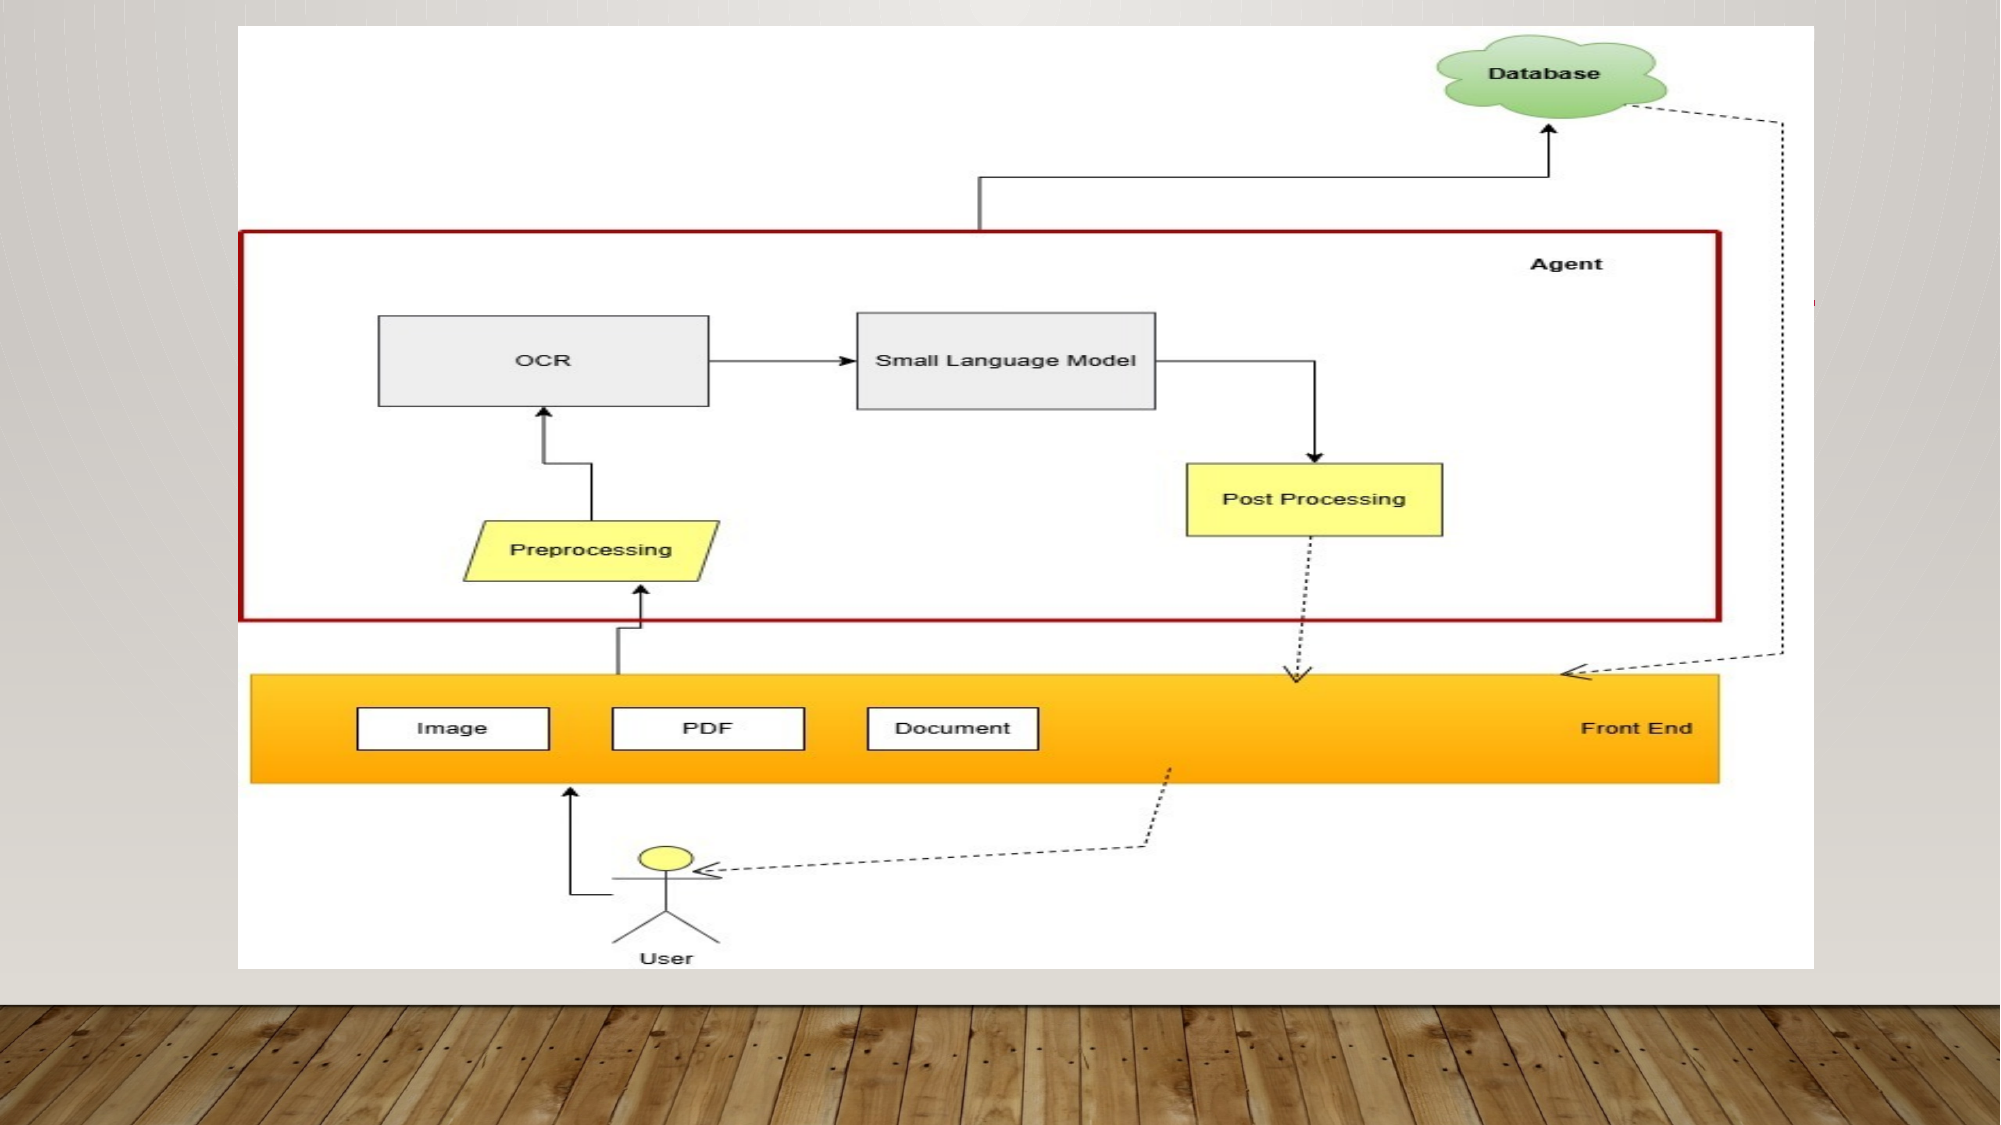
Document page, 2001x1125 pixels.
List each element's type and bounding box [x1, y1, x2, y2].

picture [0, 1005, 2000, 1125]
list [237, 25, 1814, 970]
